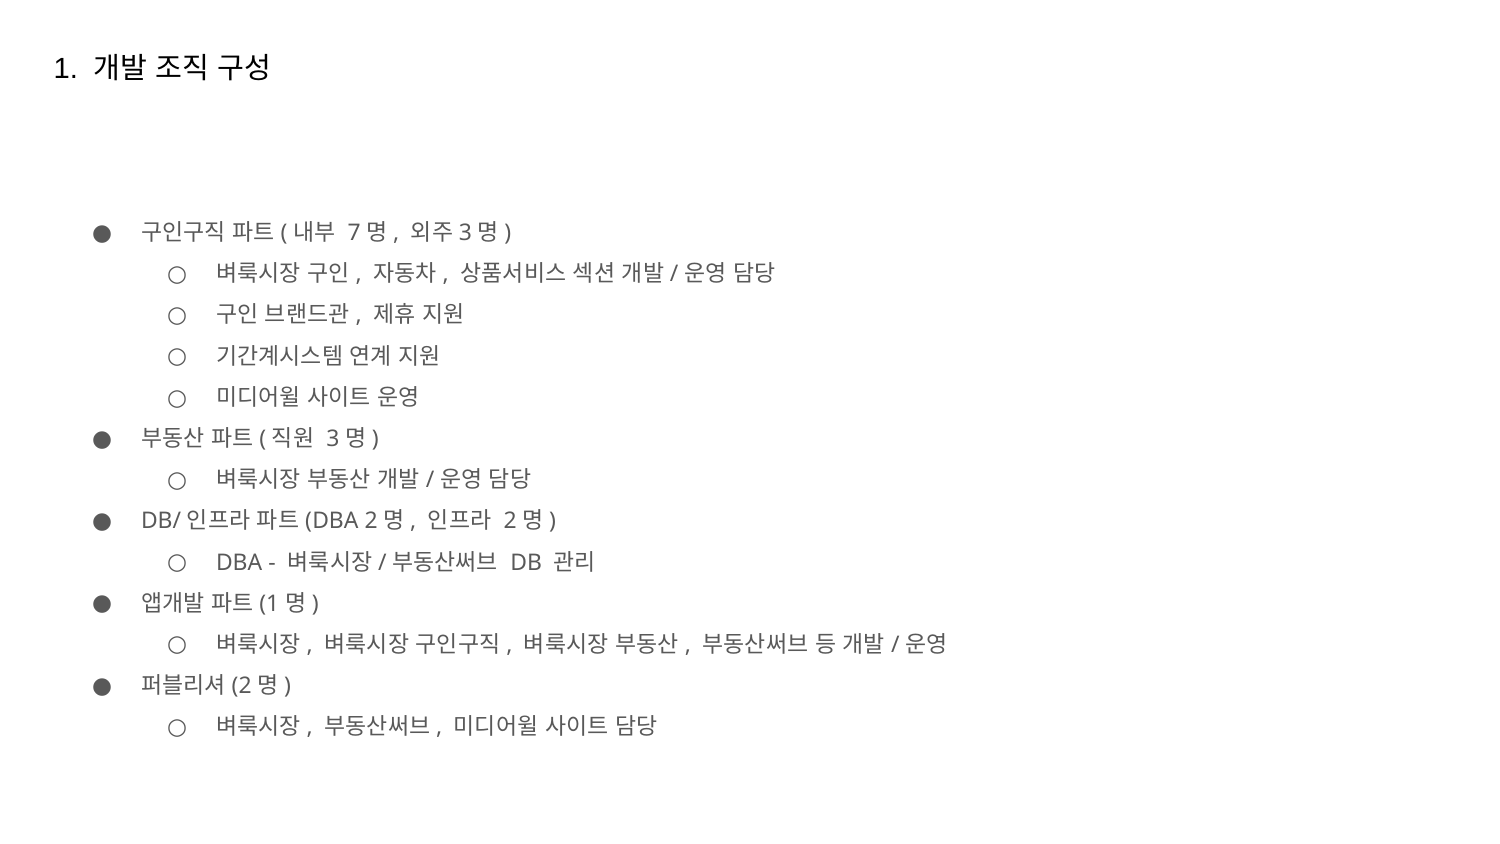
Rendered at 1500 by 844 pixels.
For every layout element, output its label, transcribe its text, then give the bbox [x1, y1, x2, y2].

text_box 1. 개발 조직 구성 [38, 33, 841, 96]
list 구인구직 파트(내부 7명, 외주3명) 벼룩시장 구인, 자동차, 상품서비스 섹션 개발/운영 담당 구인 브랜드관, 제휴 지원 기간계시스템 연계 지원 미디어윌 사이트 운영 부동산 파트(직원 3명) 벼룩시장 부동산 개발/운영 담당 DB/인프라 파트(DBA 2명, 인프라 2명) DBA - 벼룩시장/부동산써브 DB 관리 앱개발 파트(1명) 벼룩시장, 벼룩시장 구인구직, 벼룩시장 부동산, 부동산써브 등 개발/운영 퍼블리셔(2명) 벼룩시장, 부동산써브, 미디어윌 사이트 담당 [51, 189, 1449, 750]
